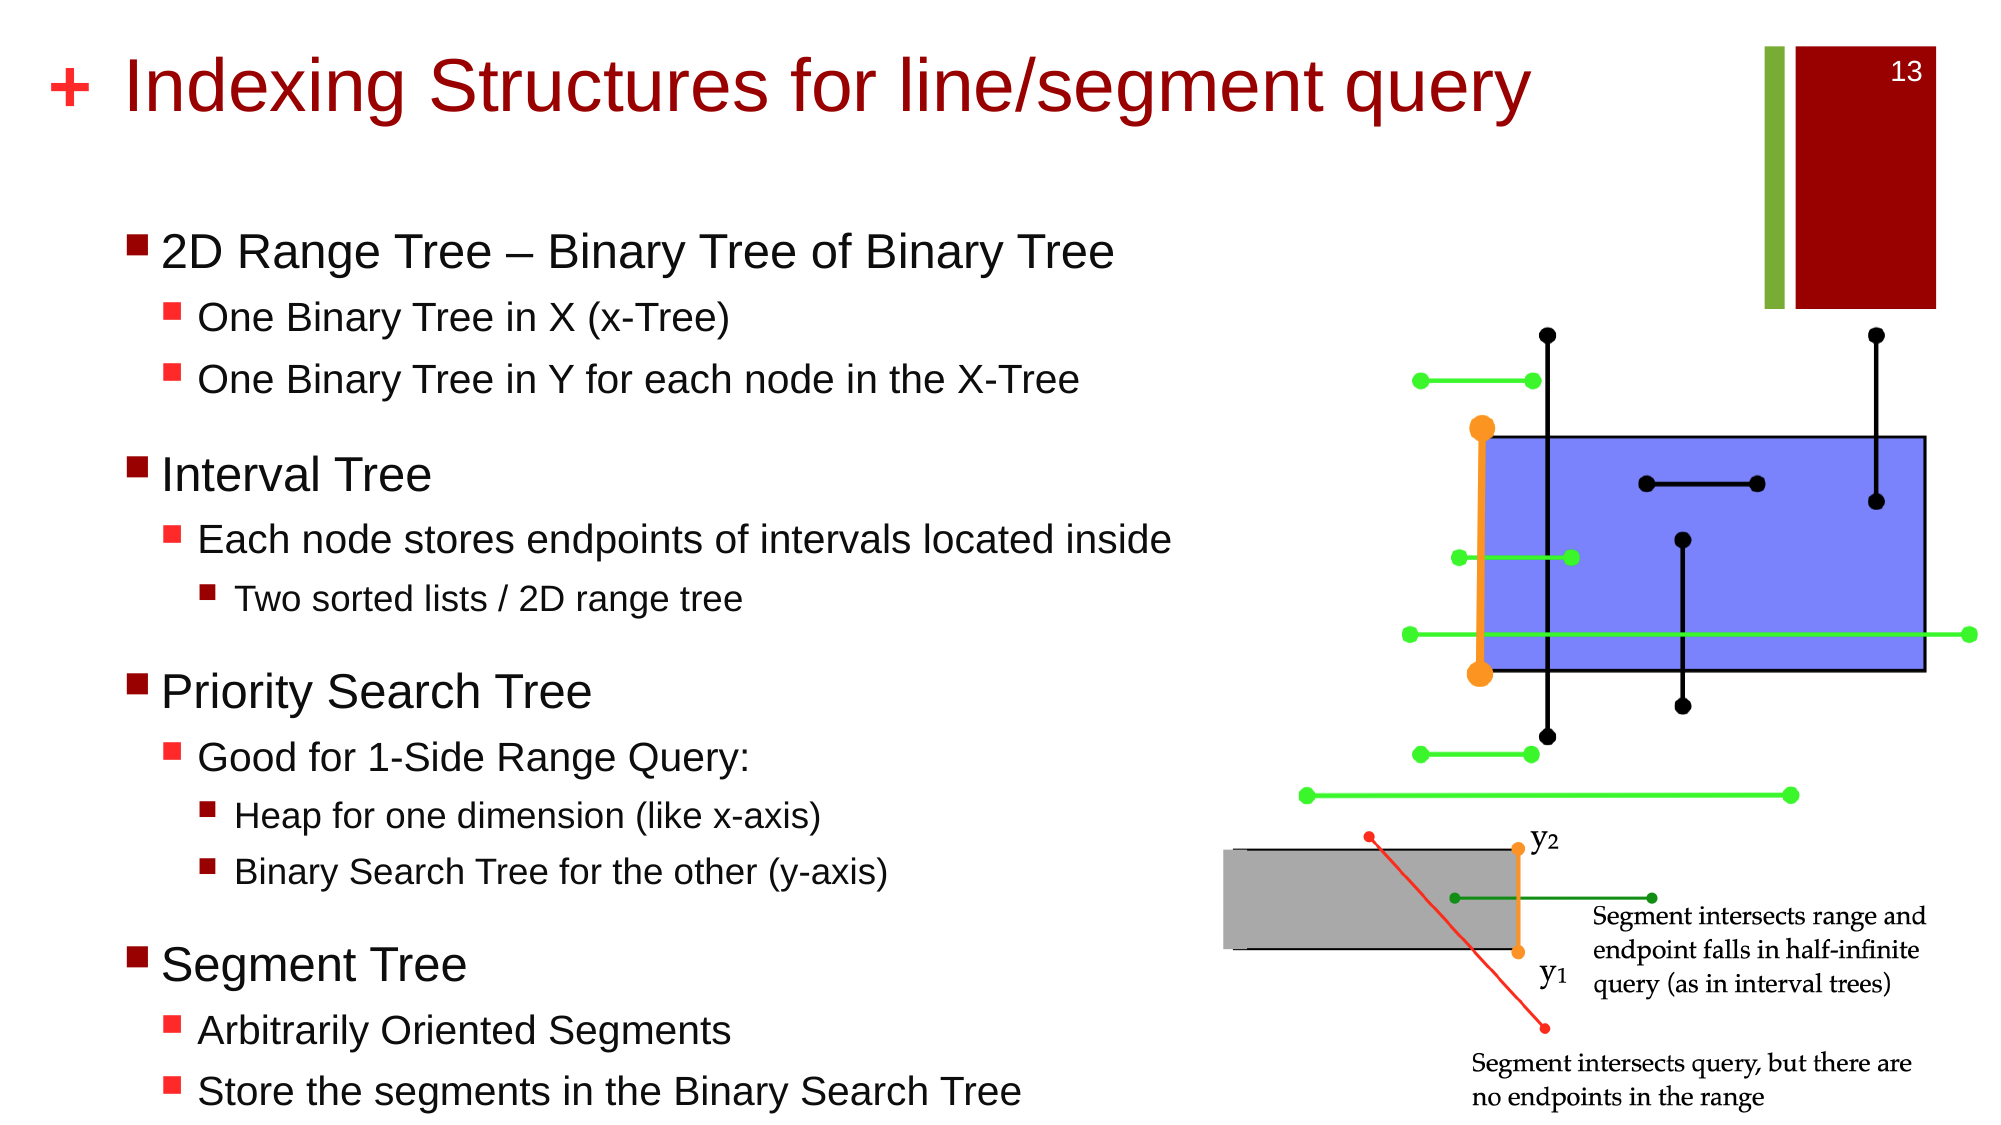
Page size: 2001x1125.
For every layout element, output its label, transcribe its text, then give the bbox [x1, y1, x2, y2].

picture [1204, 310, 2000, 1124]
slide_number 13 [1816, 39, 1938, 100]
title Indexing Structures for line/segment query [109, 29, 1762, 213]
